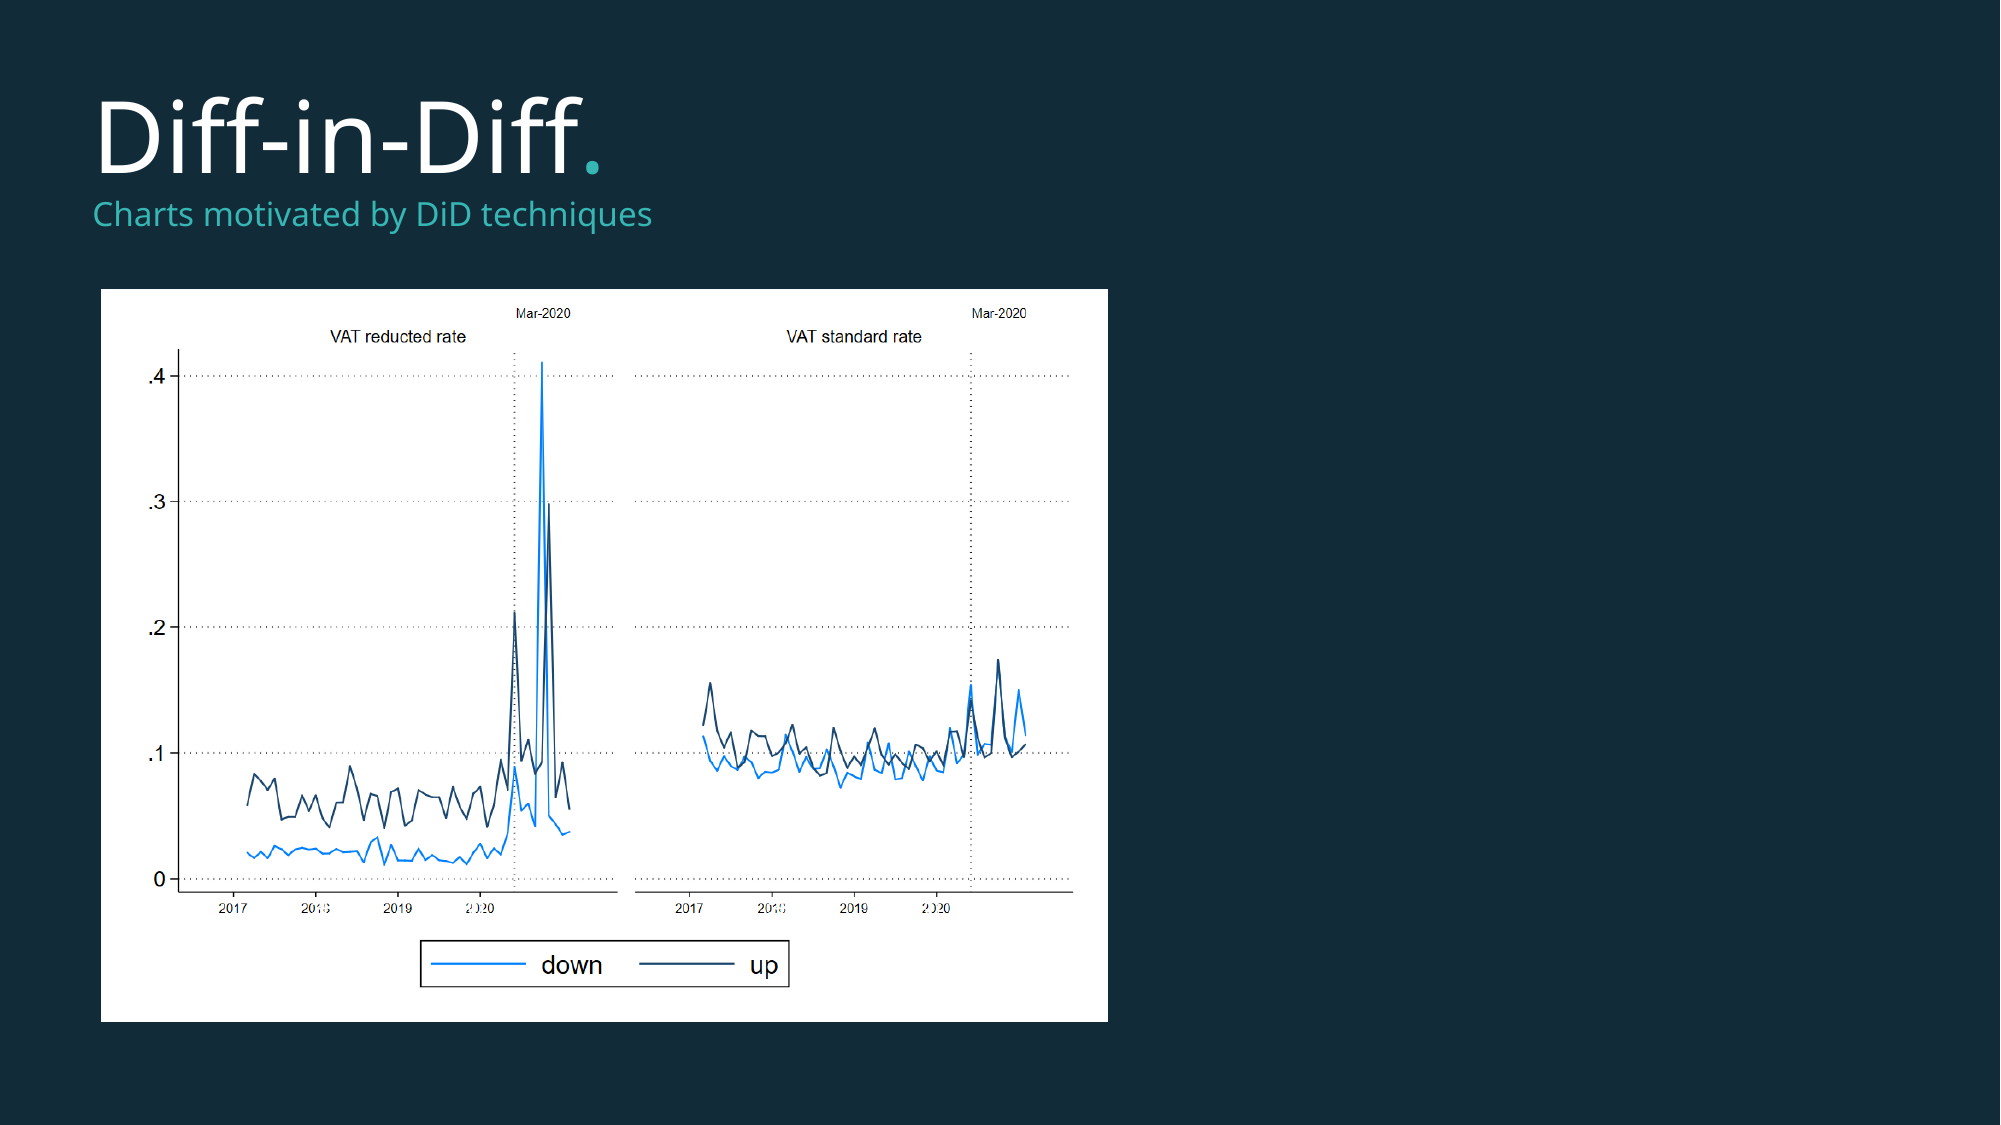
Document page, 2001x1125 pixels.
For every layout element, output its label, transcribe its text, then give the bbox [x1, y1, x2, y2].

picture [101, 288, 1109, 1023]
text_box [269, 209, 767, 287]
text_box Diff-in-Diff. Charts motivated by DiD techniques [77, 66, 1401, 209]
